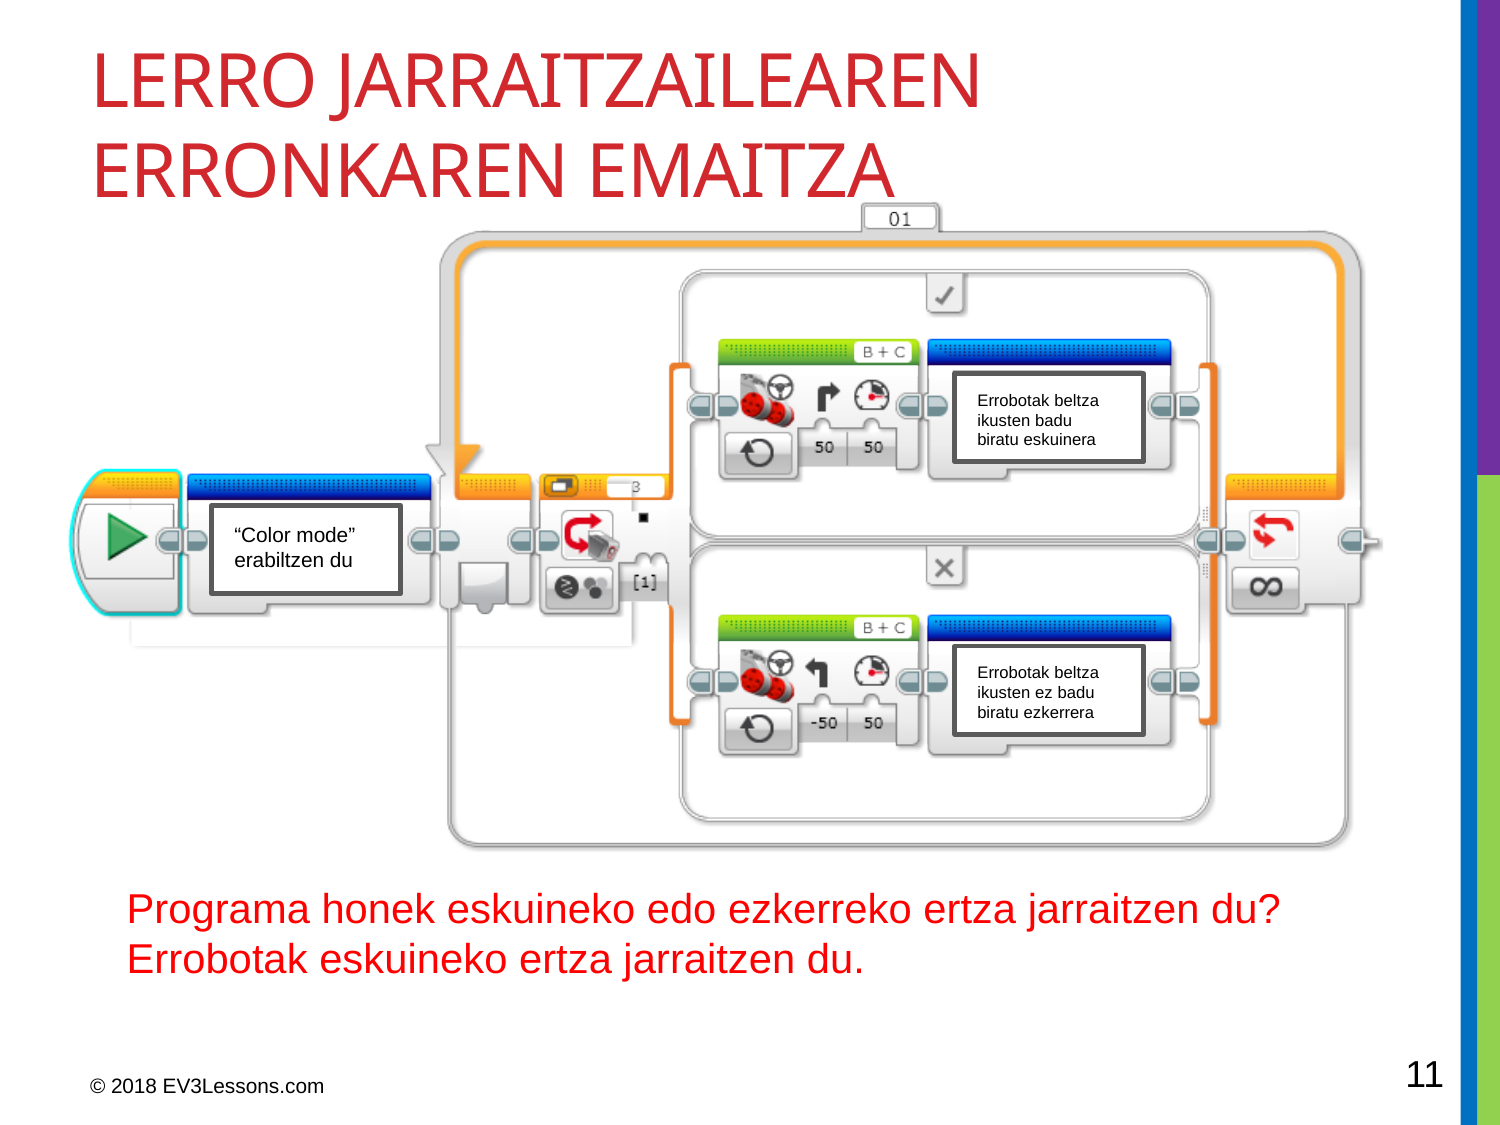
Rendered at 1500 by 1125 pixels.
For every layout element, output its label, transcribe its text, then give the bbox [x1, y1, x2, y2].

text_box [21, 184, 1384, 892]
slide_number 11 [1390, 1042, 1500, 1103]
footer © 2018 EV3Lessons.com [75, 1065, 638, 1112]
text_box Programa honek eskuineko edo ezkerreko ertza jarraitzen du? Errobotak eskuineko ertza jarraitzen du. [111, 897, 1384, 990]
title LERRO JARRAITZAILEAREN ERRONKAREN EMAITZA [75, 25, 1428, 250]
